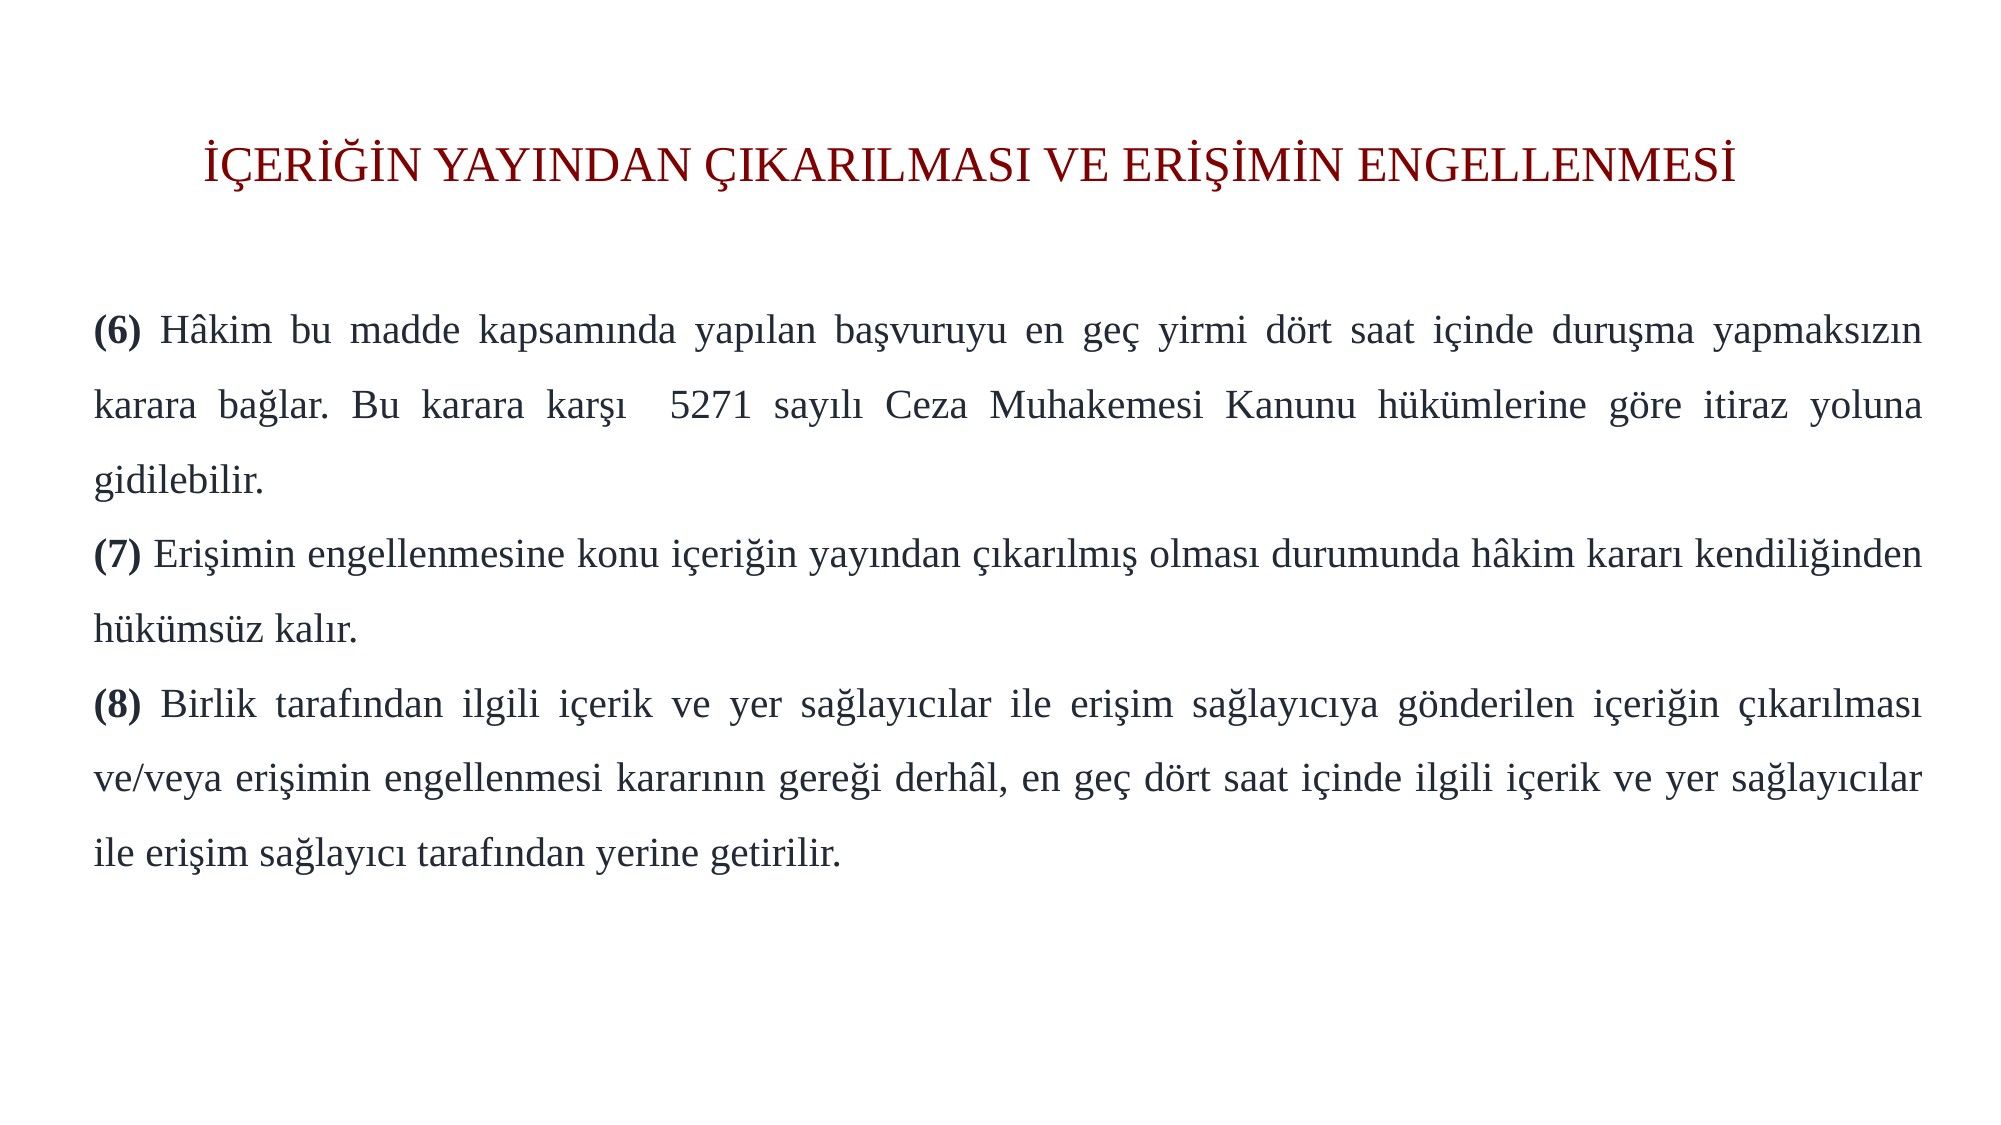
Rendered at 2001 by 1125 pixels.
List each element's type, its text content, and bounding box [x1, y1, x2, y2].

title İÇERİĞİN YAYINDAN ÇIKARILMASI VE ERİŞİMİN ENGELLENMESİ [78, 59, 1863, 270]
list (6) Hâkim bu madde kapsamında yapılan başvuruyu en geç yirmi dört saat içinde duruşma yapmaksızın karara bağlar. Bu karara karşı 5271 sayılı Ceza Muhakemesi Kanunu hükümlerine göre itiraz yoluna gidilebilir. (7) Erişimin engellenmesine konu içeriğin yayından çıkarılmış olması durumunda hâkim kararı kendiliğinden hükümsüz kalır. (8) Birlik tarafından ilgili içerik ve yer sağlayıcılar ile erişim sağlayıcıya gönderilen içeriğin çıkarılması ve/veya erişimin engellenmesi kararının gereği derhâl, en geç dört saat içinde ilgili içerik ve yer sağlayıcılar ile erişim sağlayıcı tarafından yerine getirilir. [78, 270, 1941, 888]
